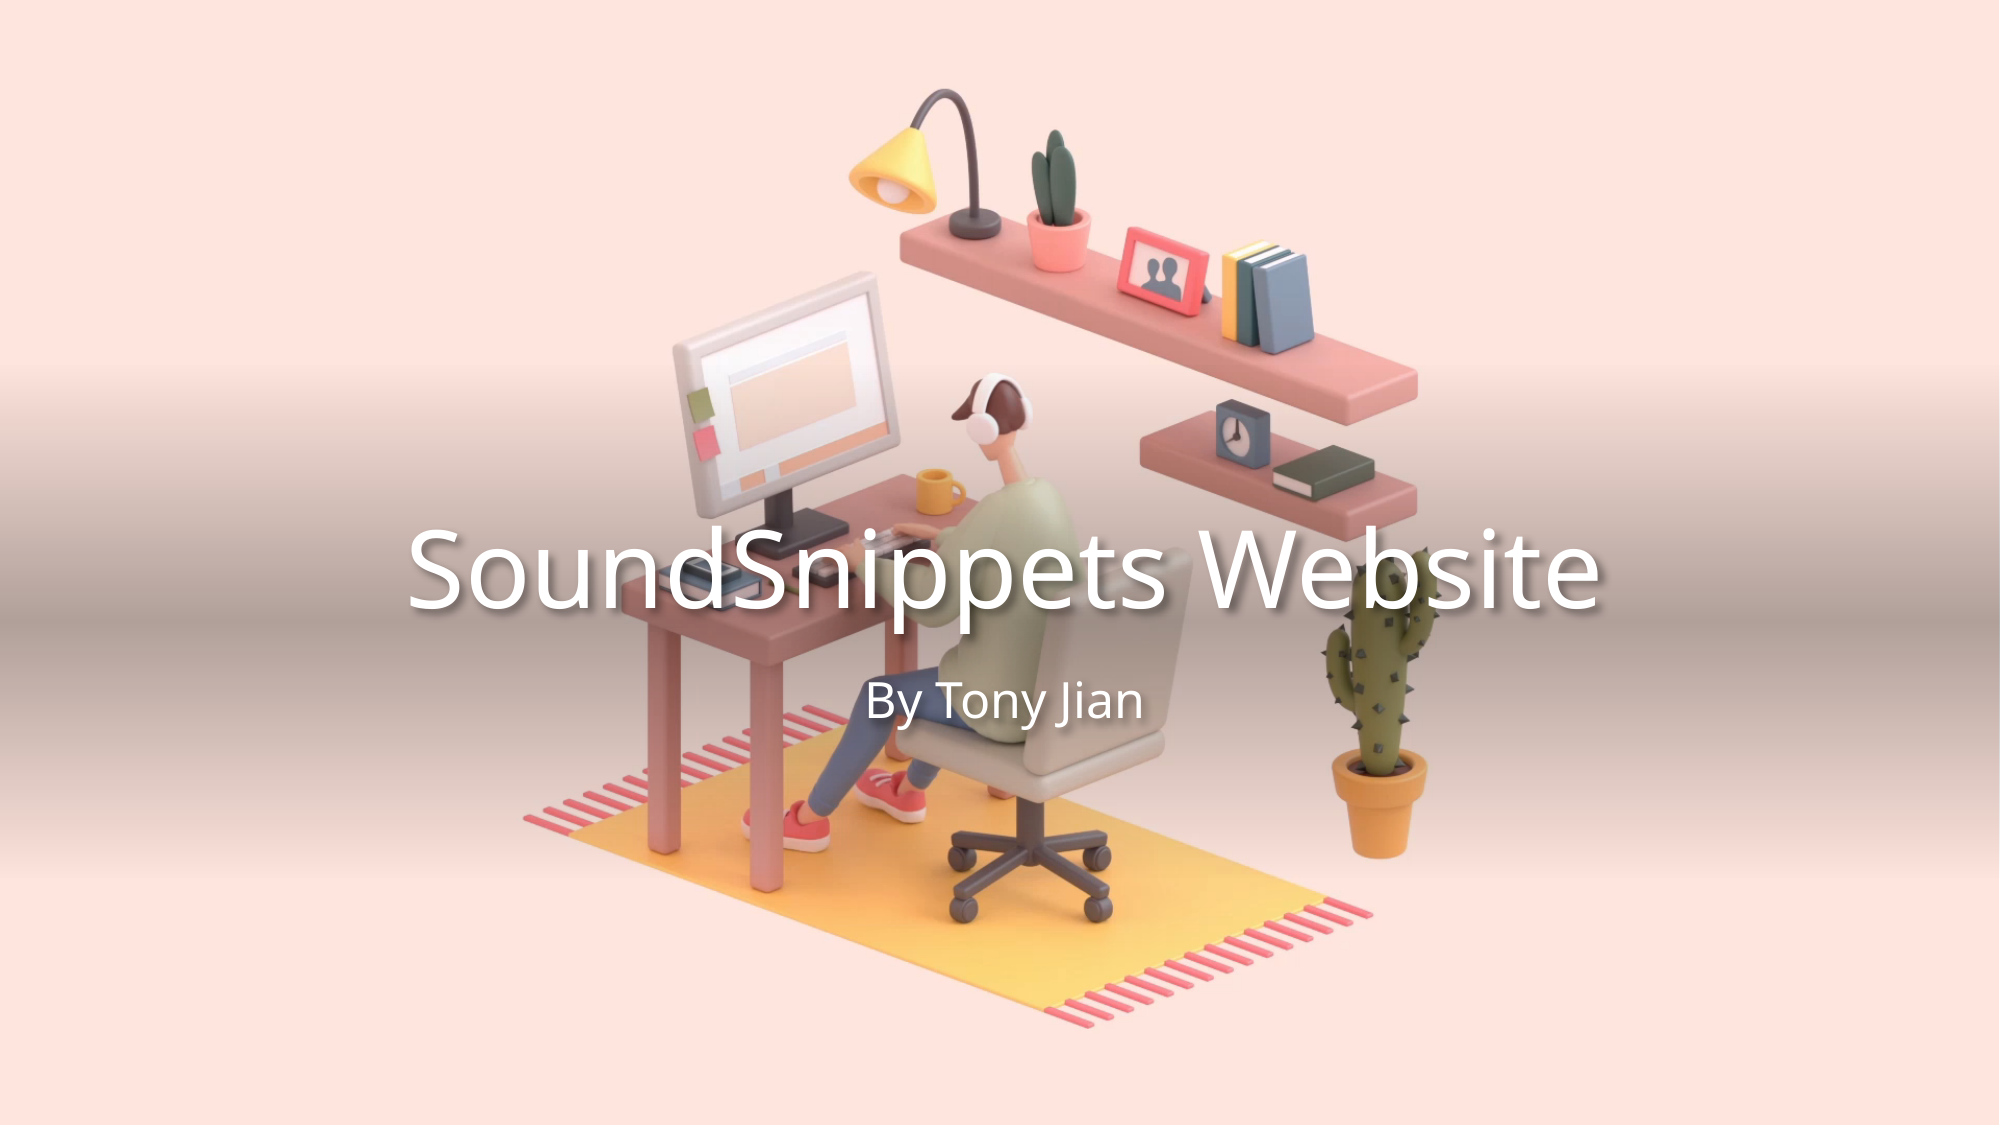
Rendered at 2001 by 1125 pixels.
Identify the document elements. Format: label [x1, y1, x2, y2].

text_box [0, 0, 2000, 1125]
